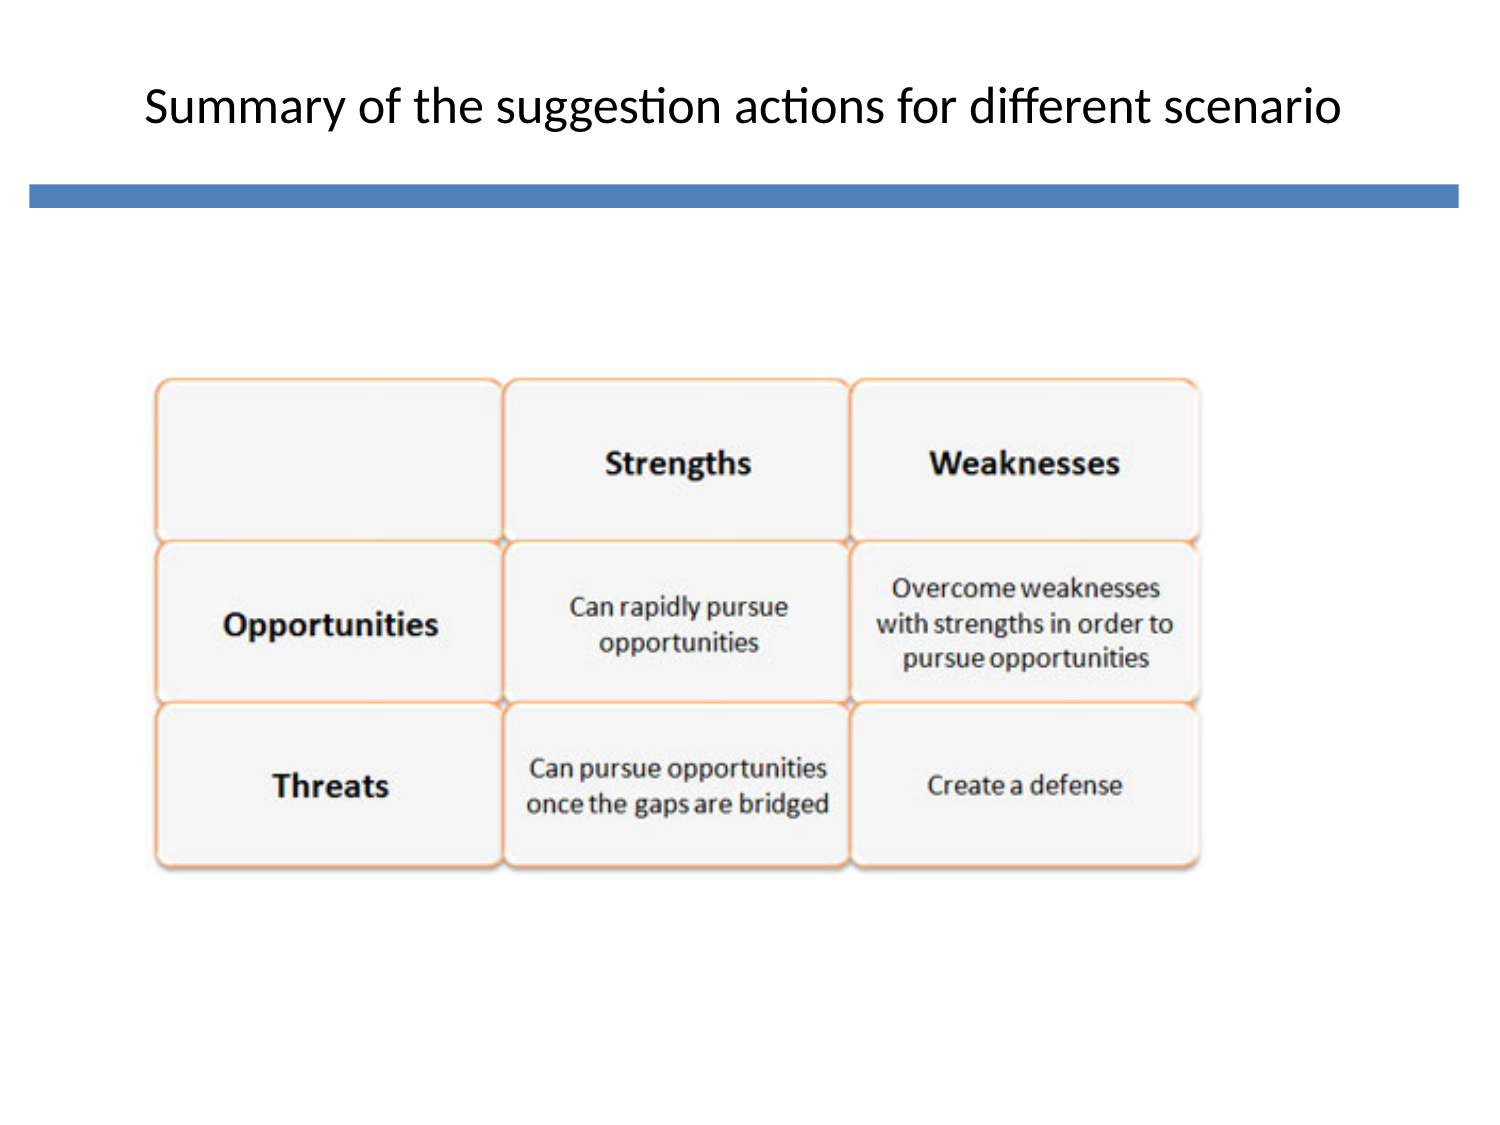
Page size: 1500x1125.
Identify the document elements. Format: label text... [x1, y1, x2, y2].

title Summary of the suggestion actions for different scenario [75, 45, 1425, 161]
picture [145, 361, 1209, 881]
